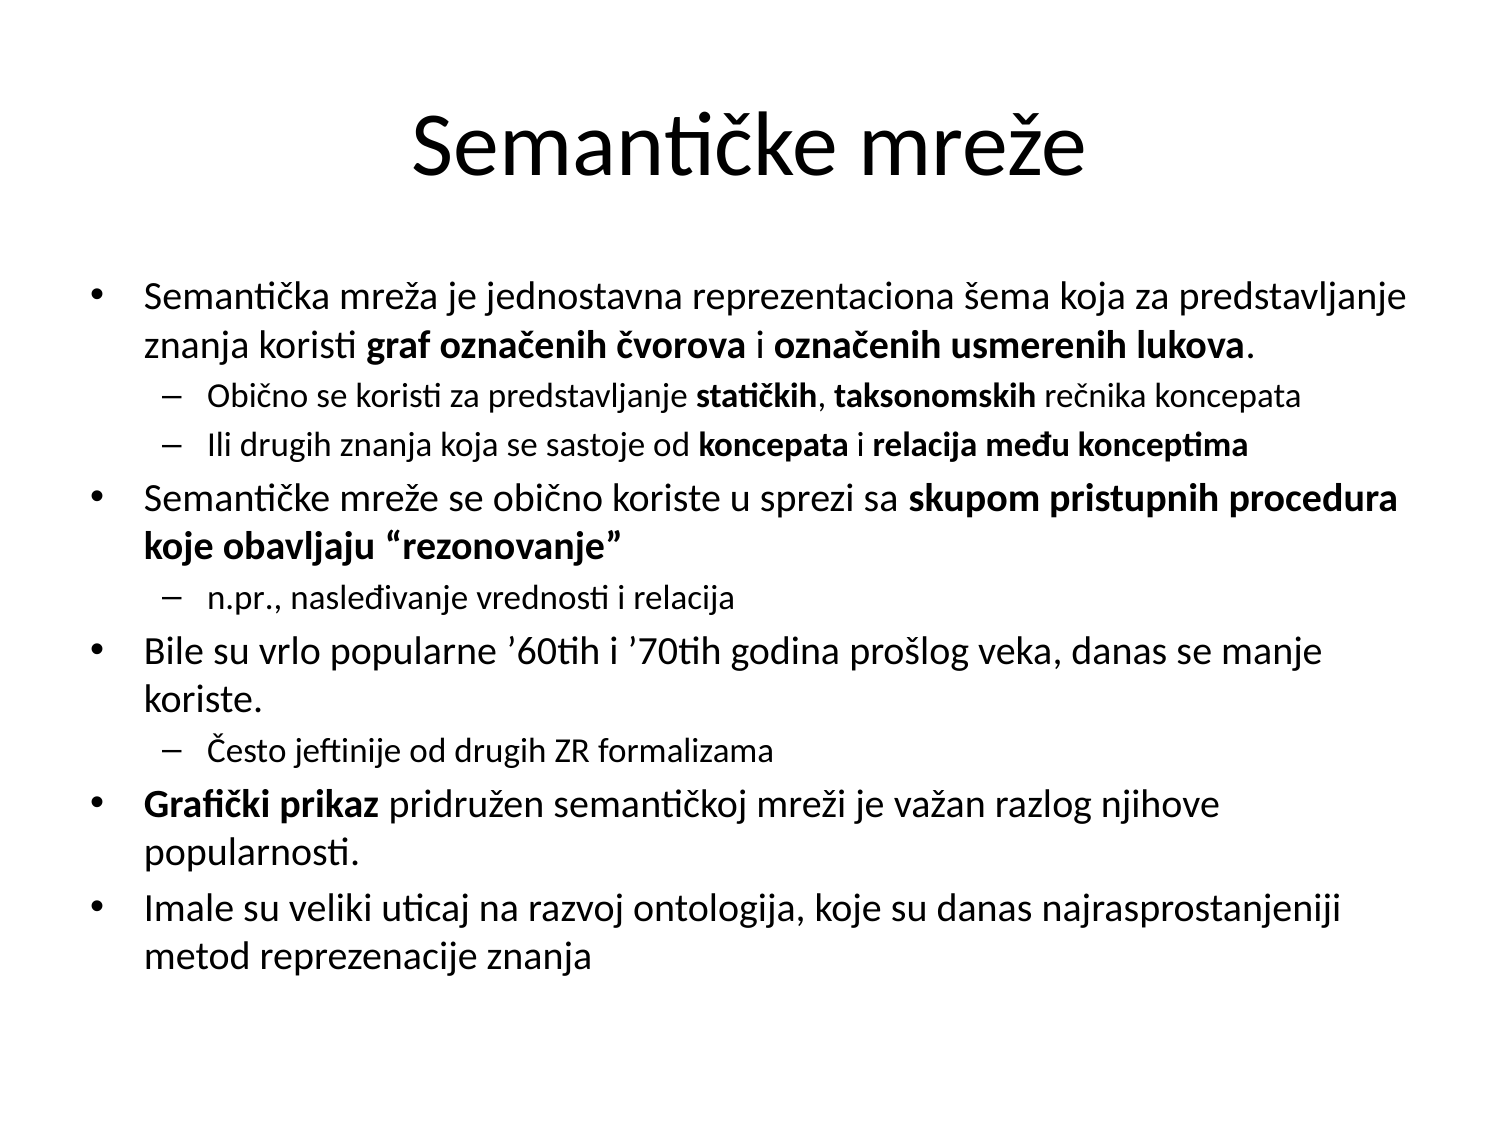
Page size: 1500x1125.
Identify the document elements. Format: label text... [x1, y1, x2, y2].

list Semantička mreža je jednostavna reprezentaciona šema koja za predstavljanje znanja koristi graf označenih čvorova i označenih usmerenih lukova. Obično se koristi za predstavljanje statičkih, taksonomskih rečnika koncepata Ili drugih znanja koja se sastoje od koncepata i relacija među konceptima Semantičke mreže se obično koriste u sprezi sa skupom pristupnih procedura koje obavljaju “rezonovanje” n.pr., nasleđivanje vrednosti i relacija Bile su vrlo popularne ’60tih i ’70tih godina prošlog veka, danas se manje koriste. Često jeftinije od drugih ZR formalizama Grafički prikaz pridružen semantičkoj mreži je važan razlog njihove popularnosti. Imale su veliki uticaj na razvoj ontologija, koje su danas najrasprostanjeniji metod reprezenacije znanja [75, 262, 1425, 1005]
title Semantičke mreže [75, 45, 1425, 233]
